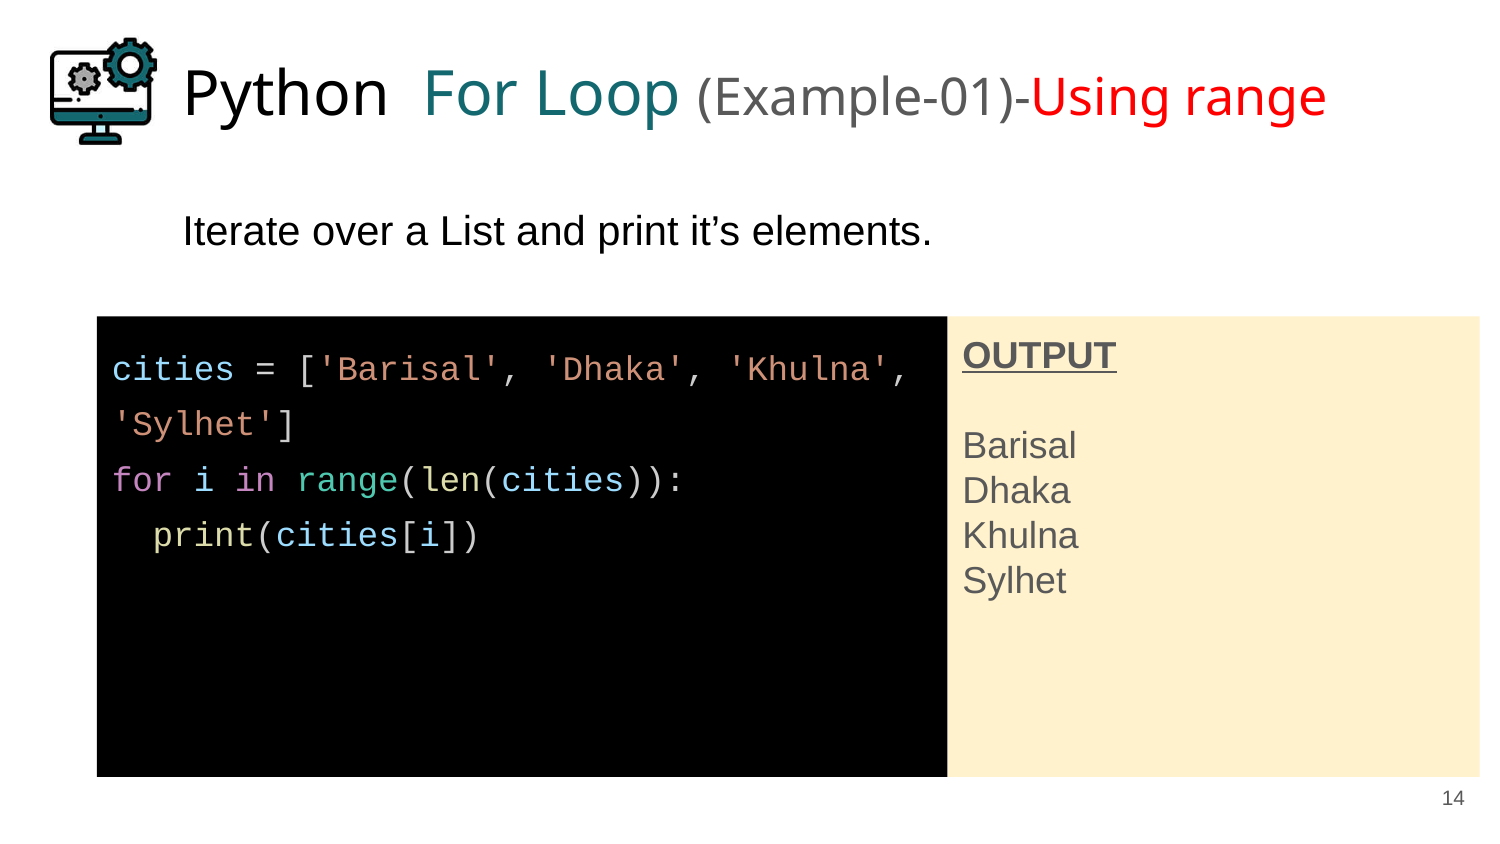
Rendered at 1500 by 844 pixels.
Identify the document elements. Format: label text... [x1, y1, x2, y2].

text_box Iterate over a List and print it’s elements. [167, 189, 1325, 365]
picture [45, 30, 165, 151]
text_box OUTPUT Barisal Dhaka Khulna Sylhet [948, 316, 1480, 777]
text_box cities = ['Barisal', 'Dhaka', 'Khulna', 'Sylhet'] for i in range(len(cities)): print(cities[i]) [96, 316, 948, 777]
slide_number 14 [1389, 777, 1480, 830]
text_box Python For Loop (Example-01)-Using range [168, 51, 1461, 130]
